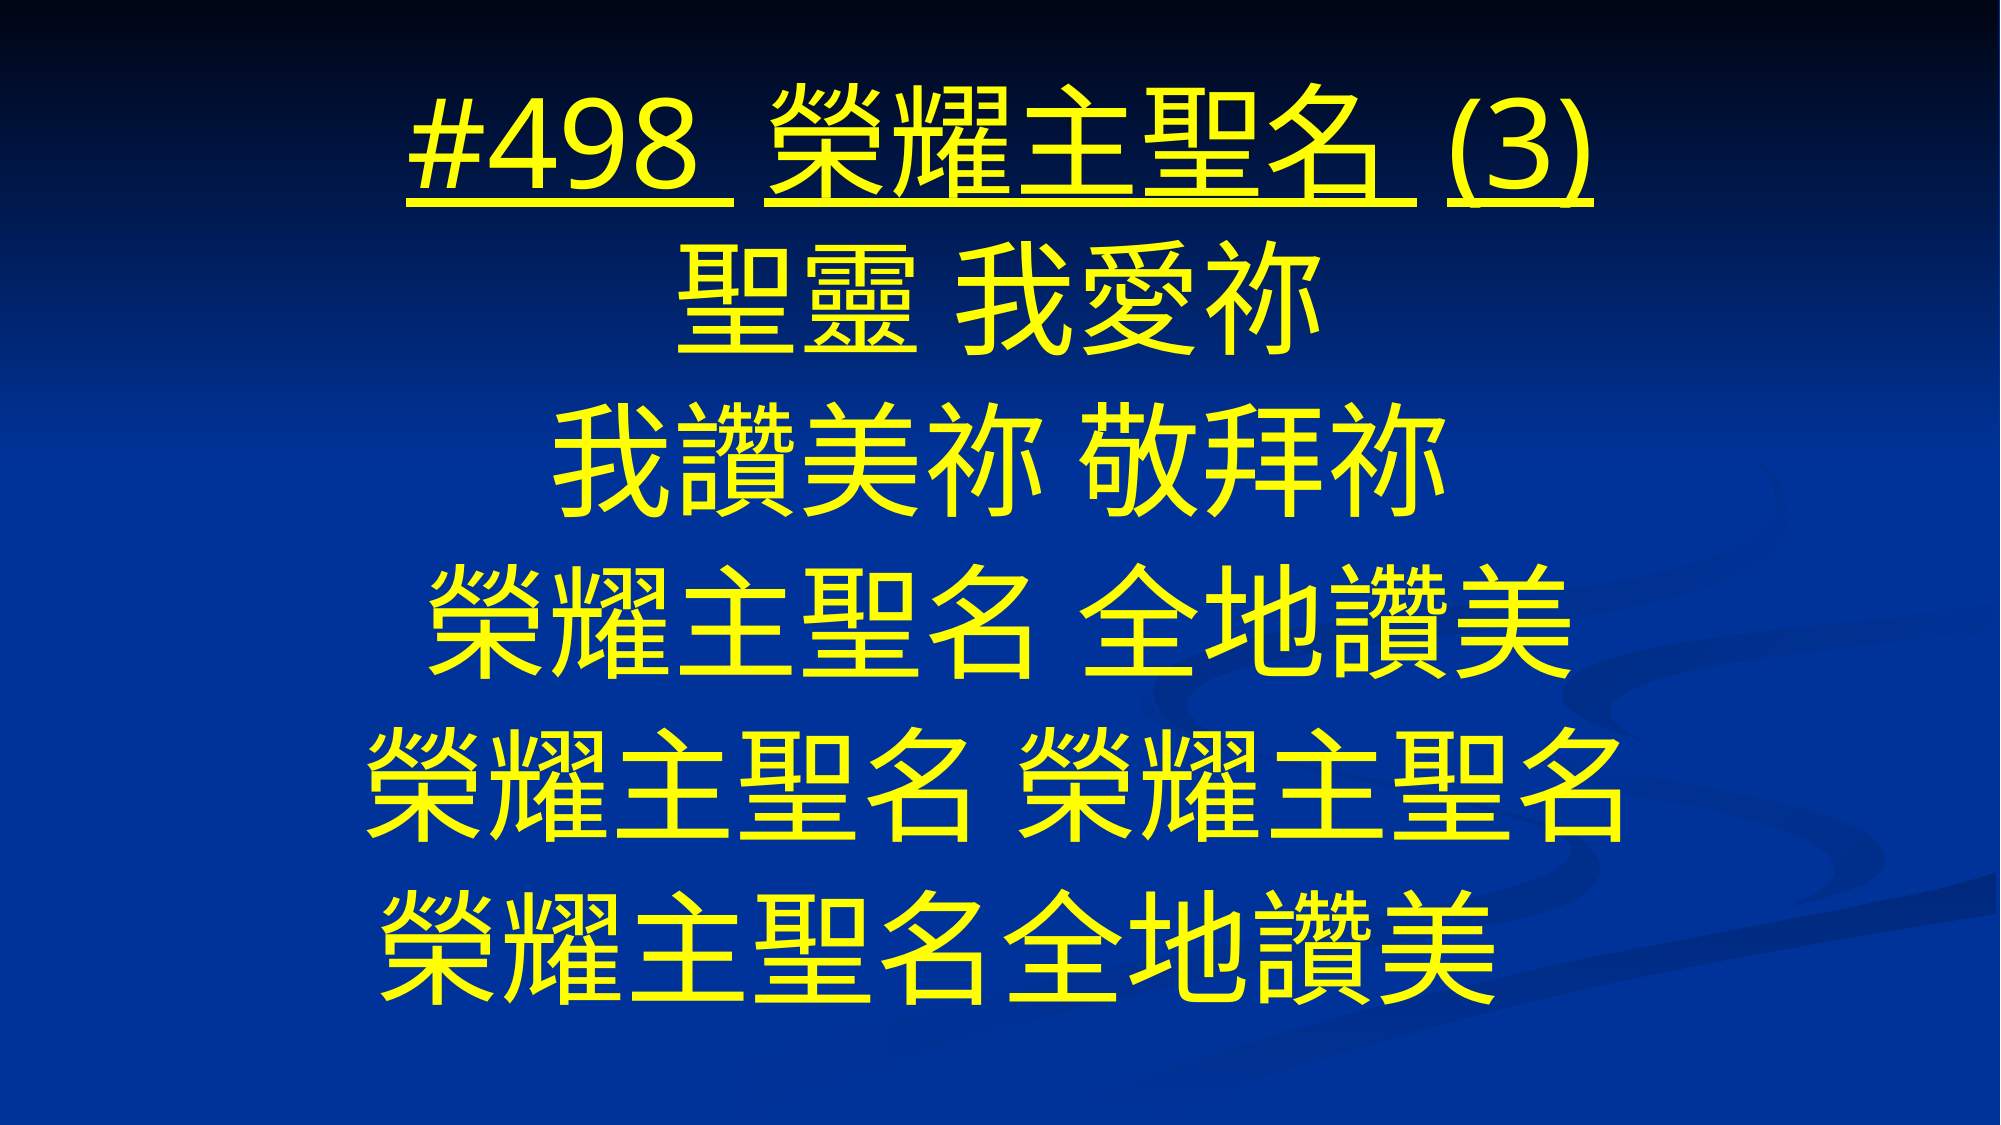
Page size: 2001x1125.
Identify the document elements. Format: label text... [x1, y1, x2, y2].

list 聖靈 我愛祢 我讚美祢 敬拜祢 榮耀主聖名 全地讚美 榮耀主聖名 榮耀主聖名 榮耀主聖名全地讚美 [99, 212, 1900, 878]
title #498 榮耀主聖名 (3) [99, 45, 1900, 212]
